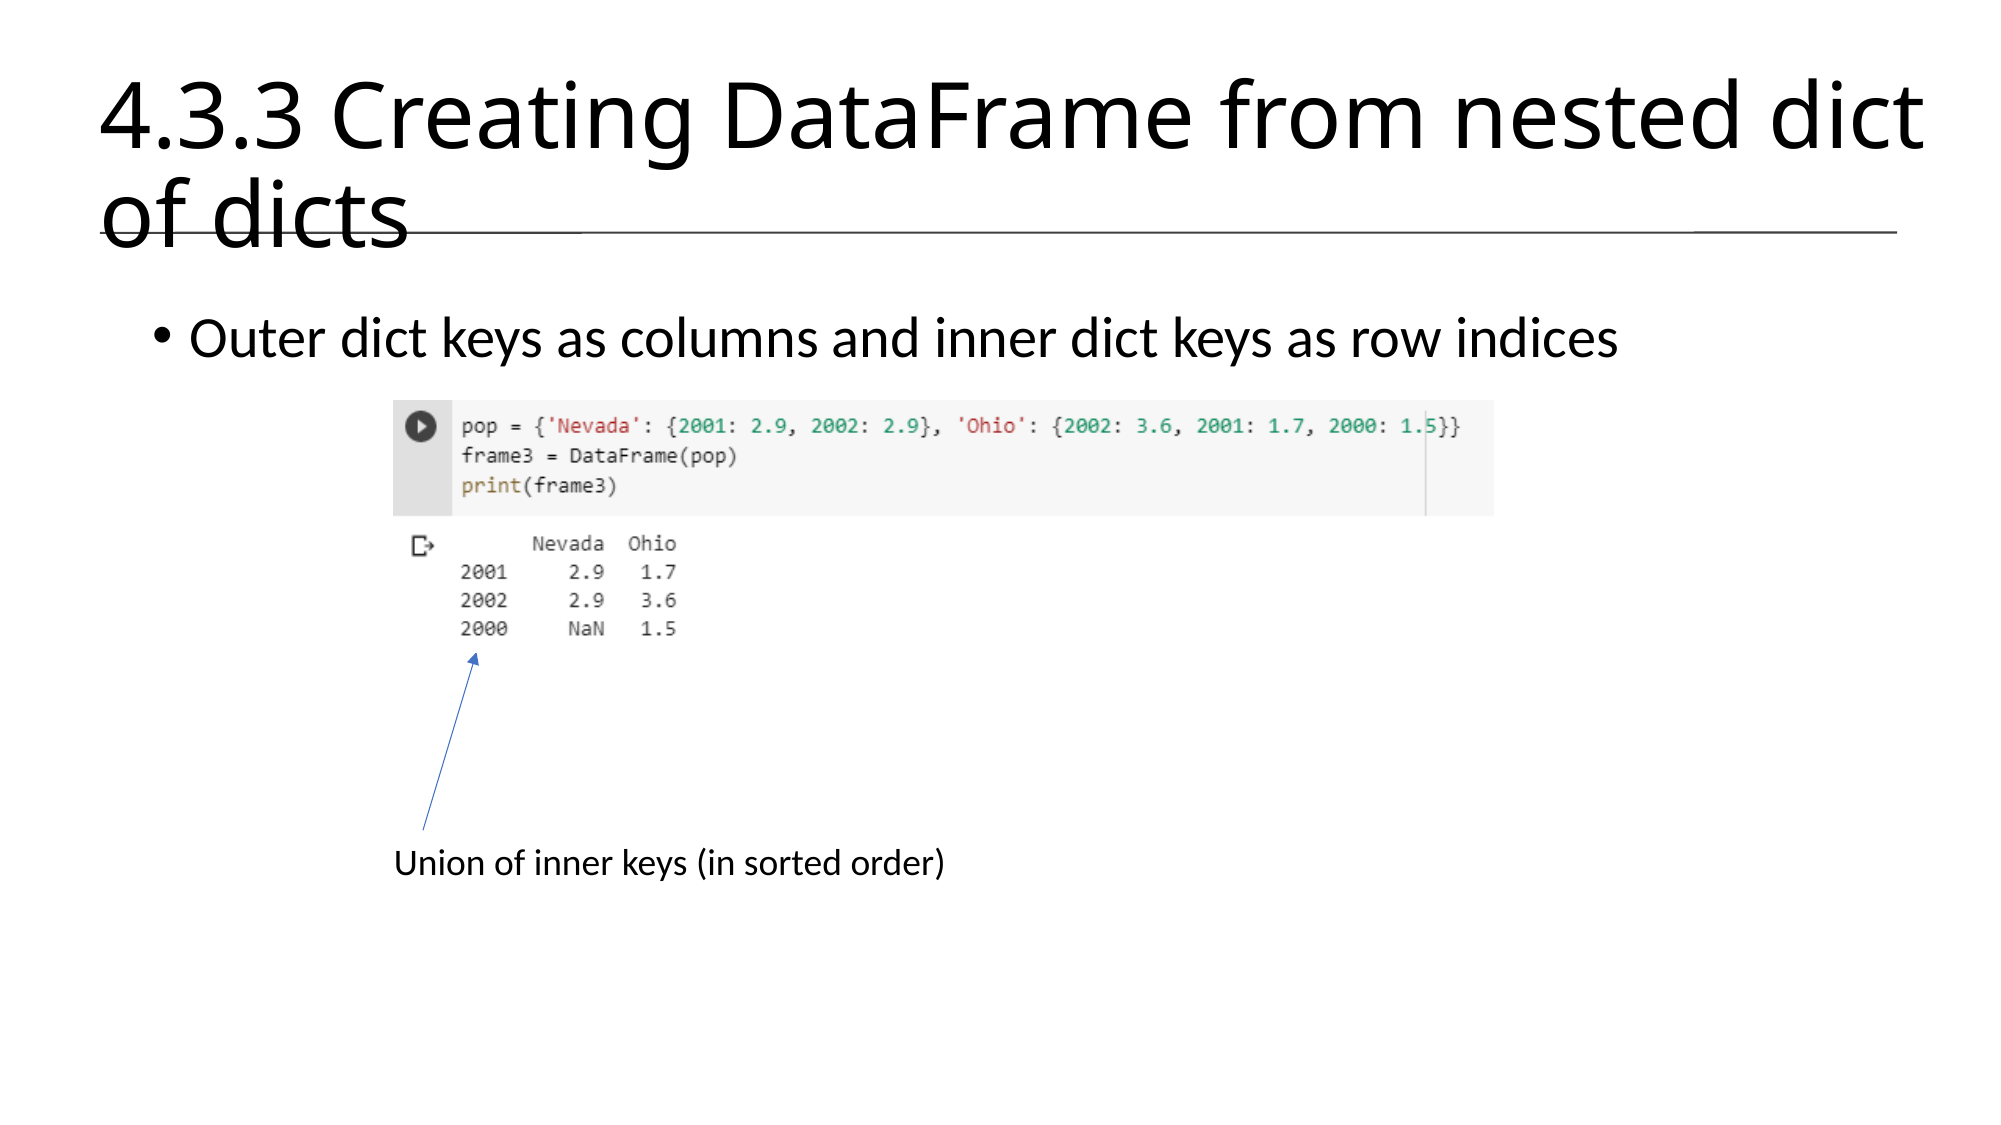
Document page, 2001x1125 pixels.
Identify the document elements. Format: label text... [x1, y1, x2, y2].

picture [393, 400, 1494, 653]
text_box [422, 653, 477, 831]
list Outer dict keys as columns and inner dict keys as row indices [137, 299, 1863, 1014]
text_box Union of inner keys (in sorted order) [379, 830, 962, 890]
title 4.3.3 Creating DataFrame from nested dict of dicts [84, 59, 1961, 278]
